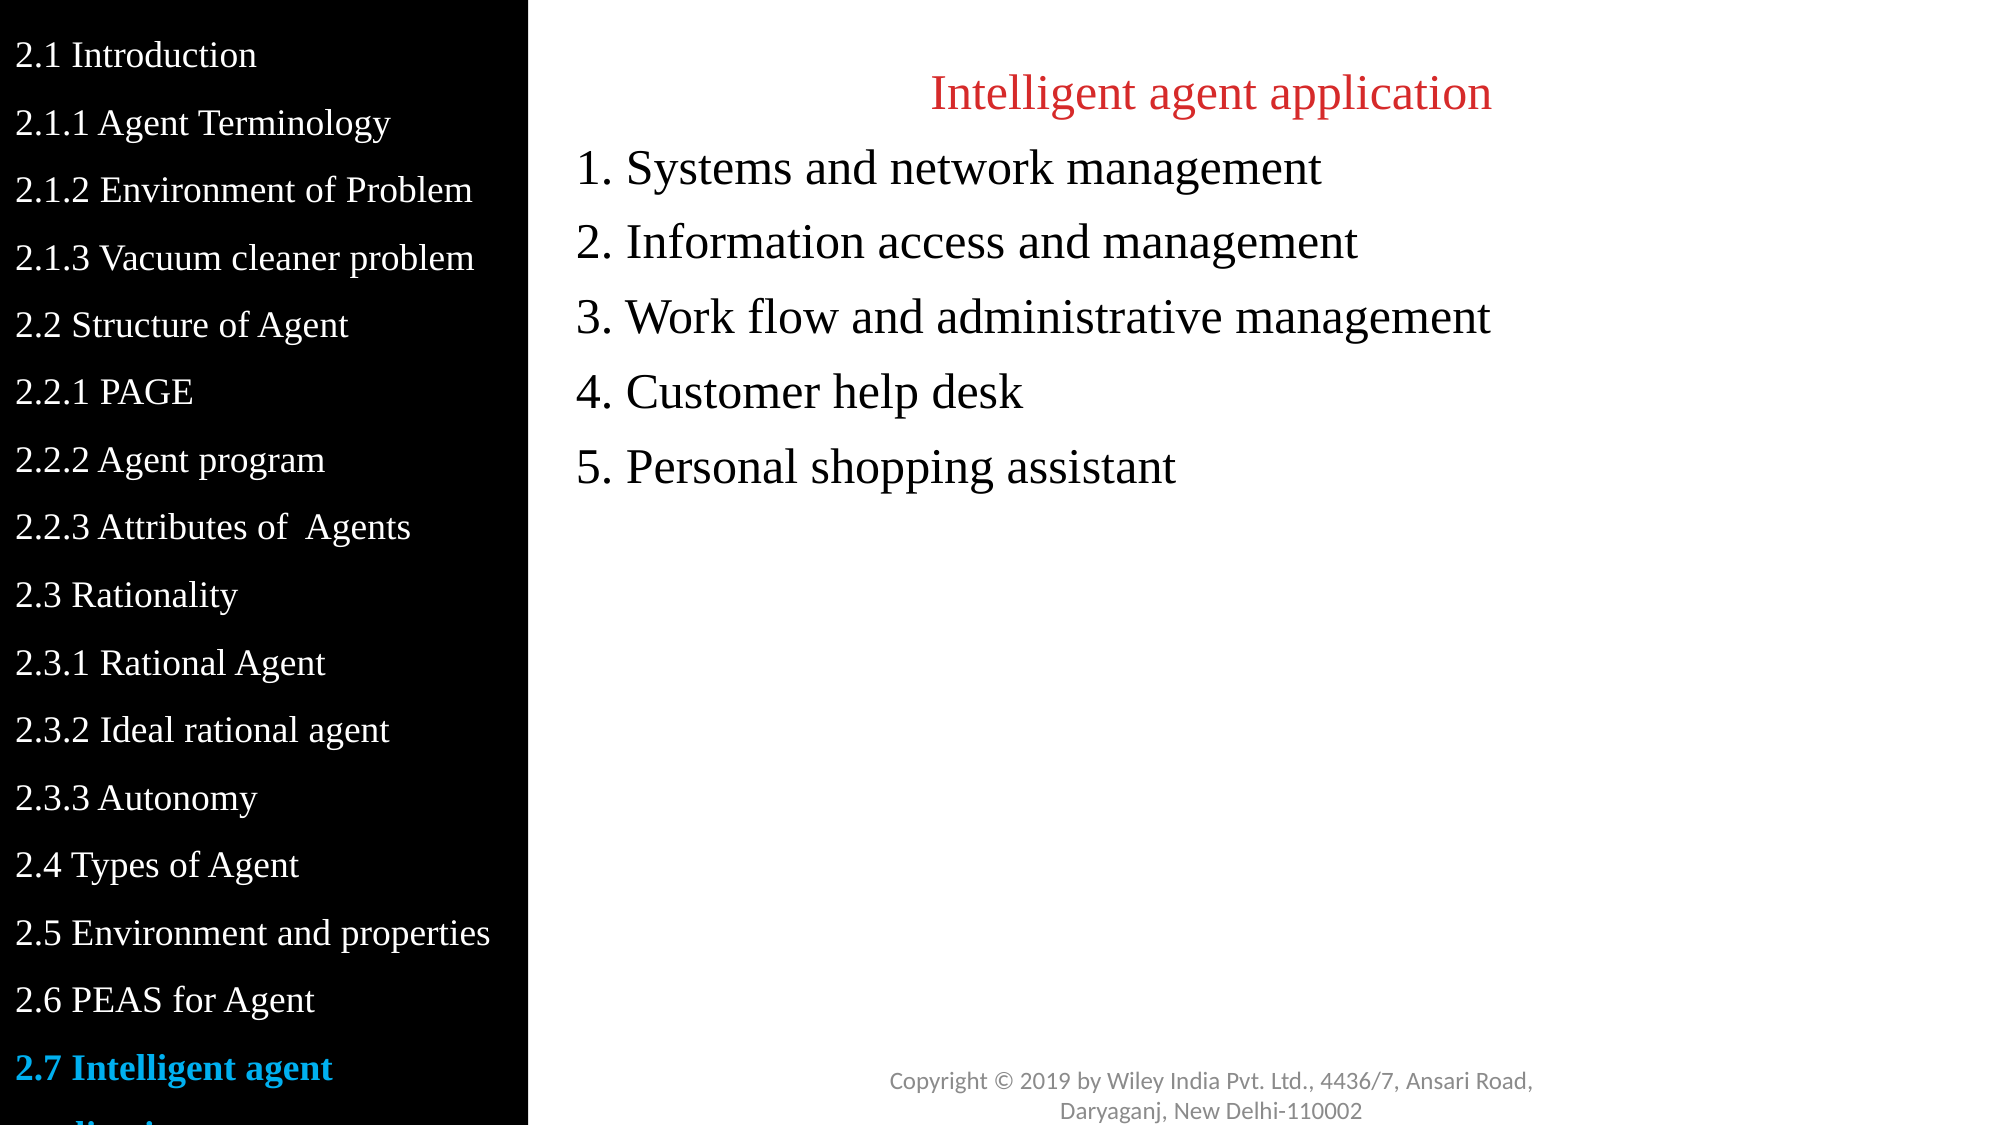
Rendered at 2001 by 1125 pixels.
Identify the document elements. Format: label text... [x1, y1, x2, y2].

list Intelligent agent application 1. Systems and network management 2. Information access and management 3. Work flow and administrative management 4. Customer help desk 5. Personal shopping assistant [560, 58, 1863, 1014]
footer Copyright © 2019 by Wiley India Pvt. Ltd., 4436/7, Ansari Road, Daryaganj, New Delhi-110002 [874, 1065, 1550, 1125]
text_box 2.1 Introduction 2.1.1 Agent Terminology 2.1.2 Environment of Problem 2.1.3 Vacuum cleaner problem 2.2 Structure of Agent 2.2.1 PAGE 2.2.2 Agent program 2.2.3 Attributes of Agents 2.3 Rationality 2.3.1 Rational Agent 2.3.2 Ideal rational agent 2.3.3 Autonomy 2.4 Types of Agent 2.5 Environment and properties 2.6 PEAS for Agent 2.7 Intelligent agent application [0, 0, 529, 1125]
